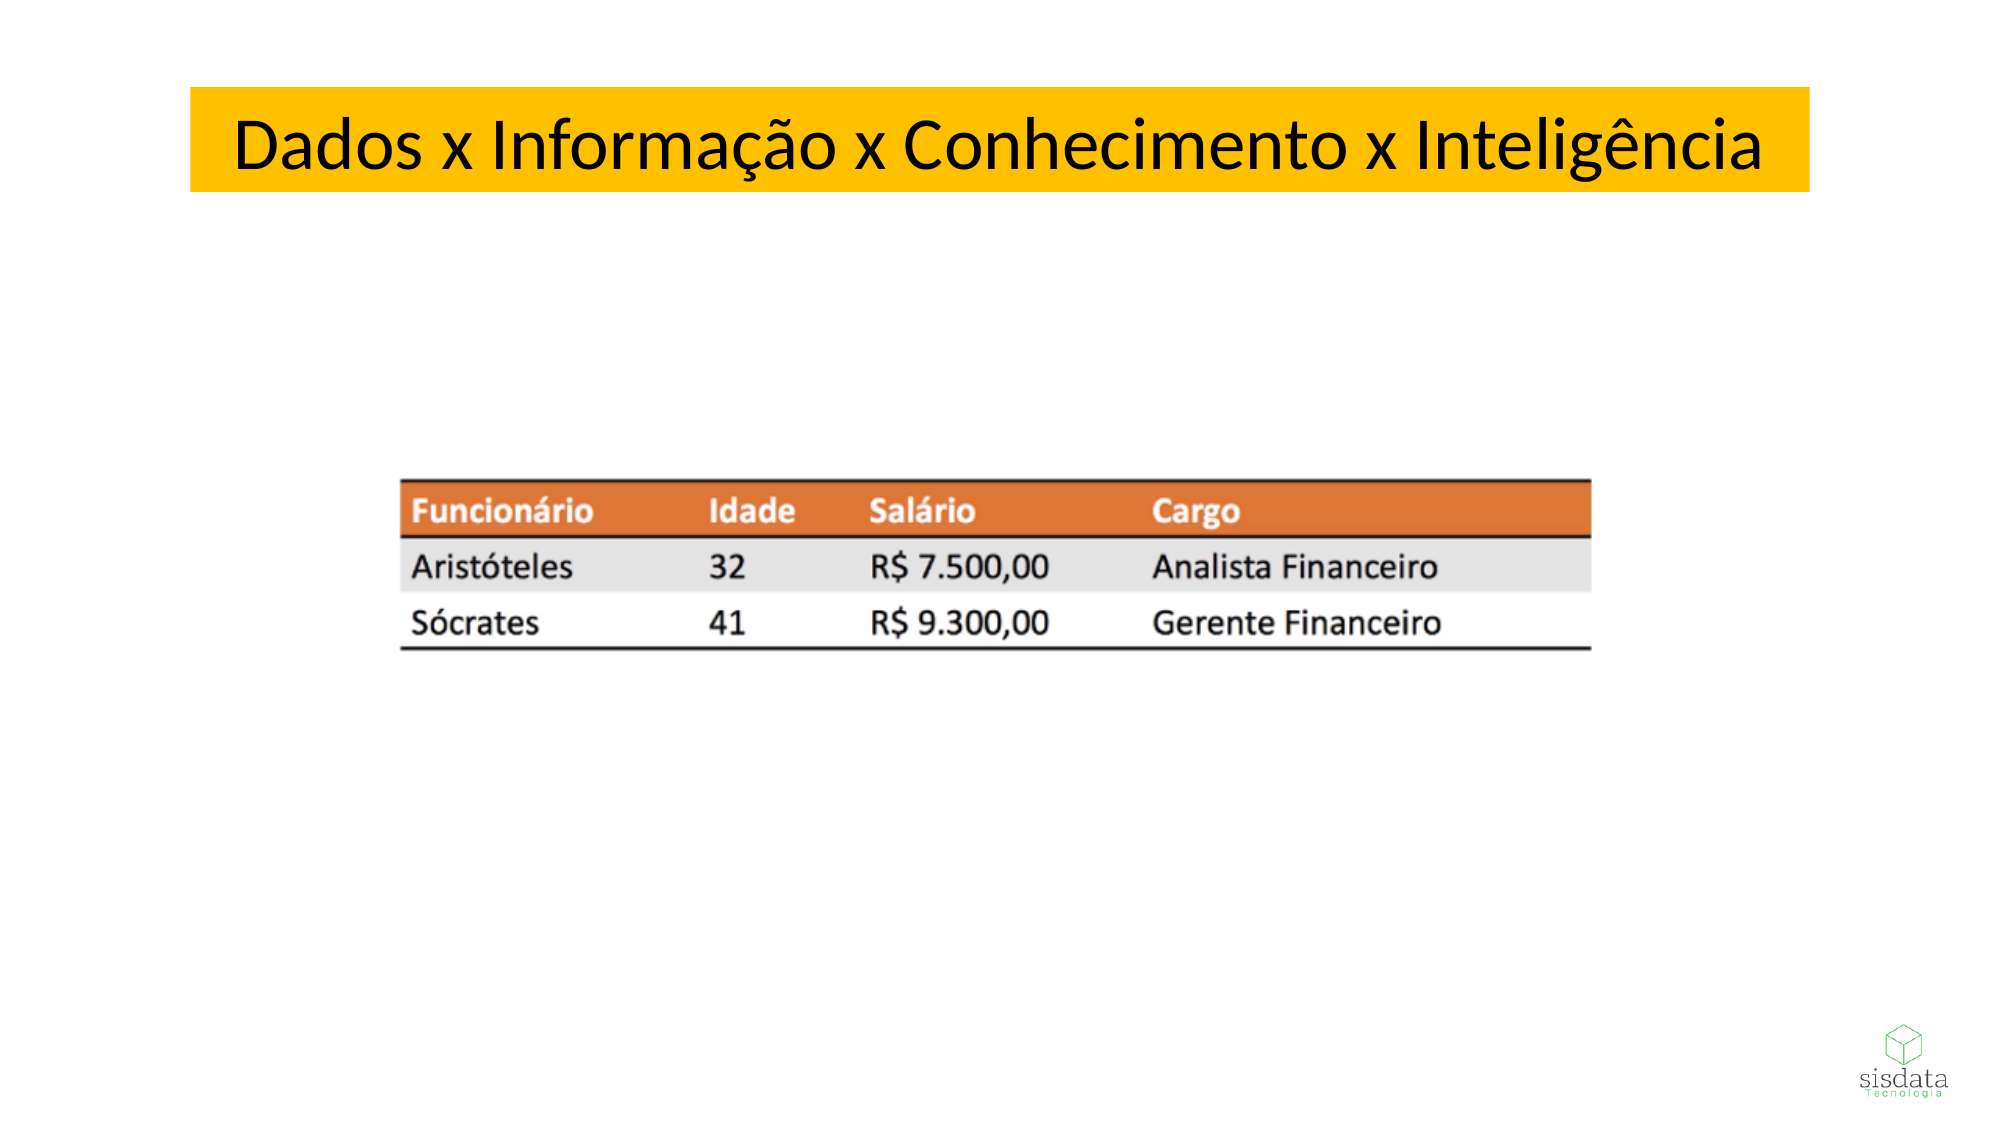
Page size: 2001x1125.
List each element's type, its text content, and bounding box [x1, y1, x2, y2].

picture [1808, 1008, 1999, 1114]
text_box Dados x Informação x Conhecimento x Inteligência [190, 87, 1810, 192]
picture [358, 424, 1642, 701]
